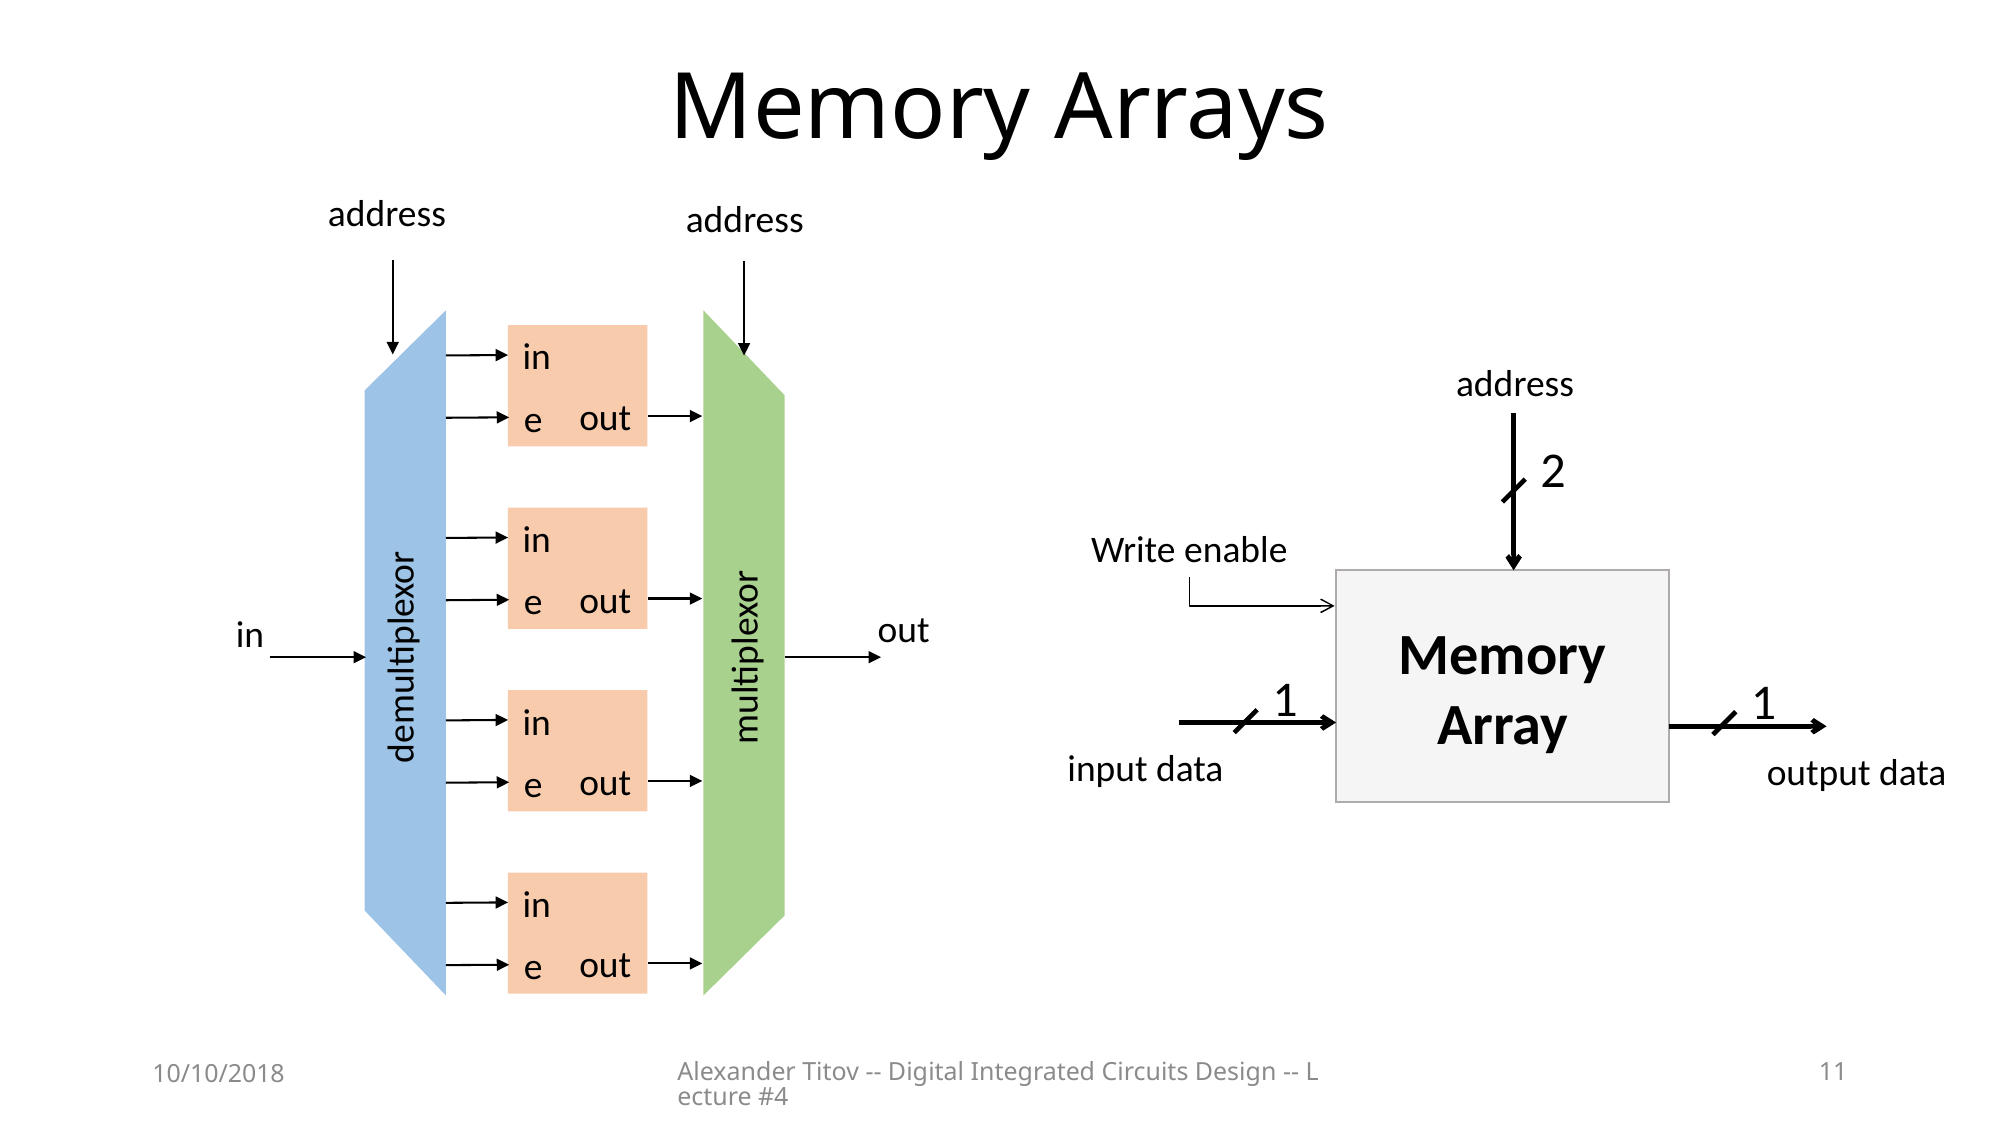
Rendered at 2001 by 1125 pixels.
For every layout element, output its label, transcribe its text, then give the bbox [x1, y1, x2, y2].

text_box in [220, 602, 279, 663]
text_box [446, 507, 703, 631]
footer Alexander Titov -- Digital Integrated Circuits Design -- Lecture #4 [662, 1042, 1338, 1103]
text_box address [670, 187, 819, 247]
text_box [702, 309, 786, 998]
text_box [446, 872, 703, 996]
text_box demultiplexor [368, 536, 429, 779]
text_box [363, 307, 448, 997]
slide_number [137, 1042, 588, 1103]
slide_number 11 [1412, 1042, 1863, 1103]
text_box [1049, 352, 1967, 803]
title Memory Arrays [137, 0, 1863, 218]
text_box out [862, 597, 945, 657]
text_box multiplexor [712, 555, 773, 759]
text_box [446, 325, 703, 449]
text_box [446, 690, 703, 813]
text_box address [313, 181, 462, 242]
